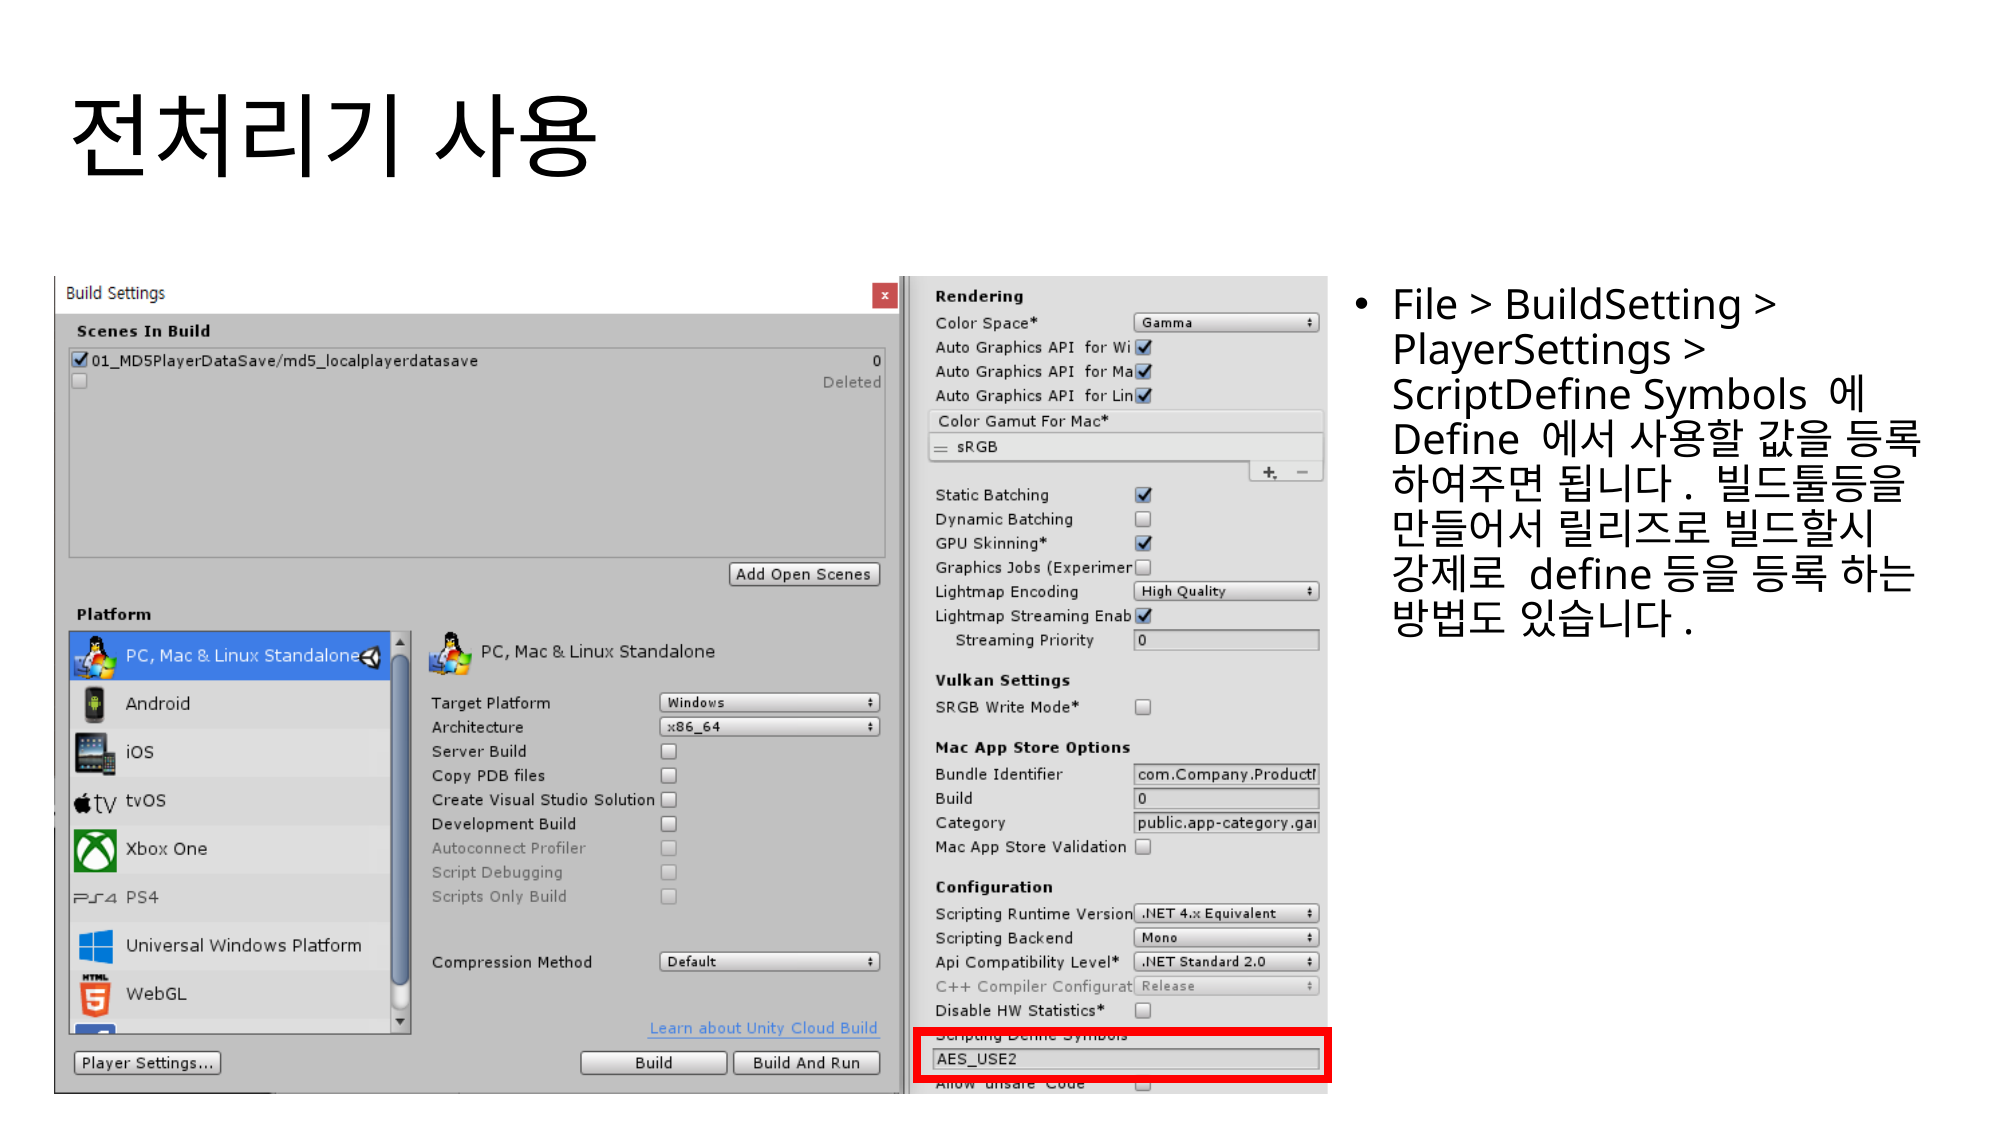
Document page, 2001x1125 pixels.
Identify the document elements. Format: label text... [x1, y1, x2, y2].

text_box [53, 275, 1328, 1094]
title 전처리기 사용 [54, 31, 1946, 250]
list File > BuildSetting > PlayerSettings > ScriptDefine Symbols 에 Define 에서 사용할 값을 등록 하여주면 됩니다. 빌드툴등을 만들어서 릴리즈로 빌드할시 강제로 define등을 등록 하는 방법도 있습니다. [1339, 276, 1946, 1066]
